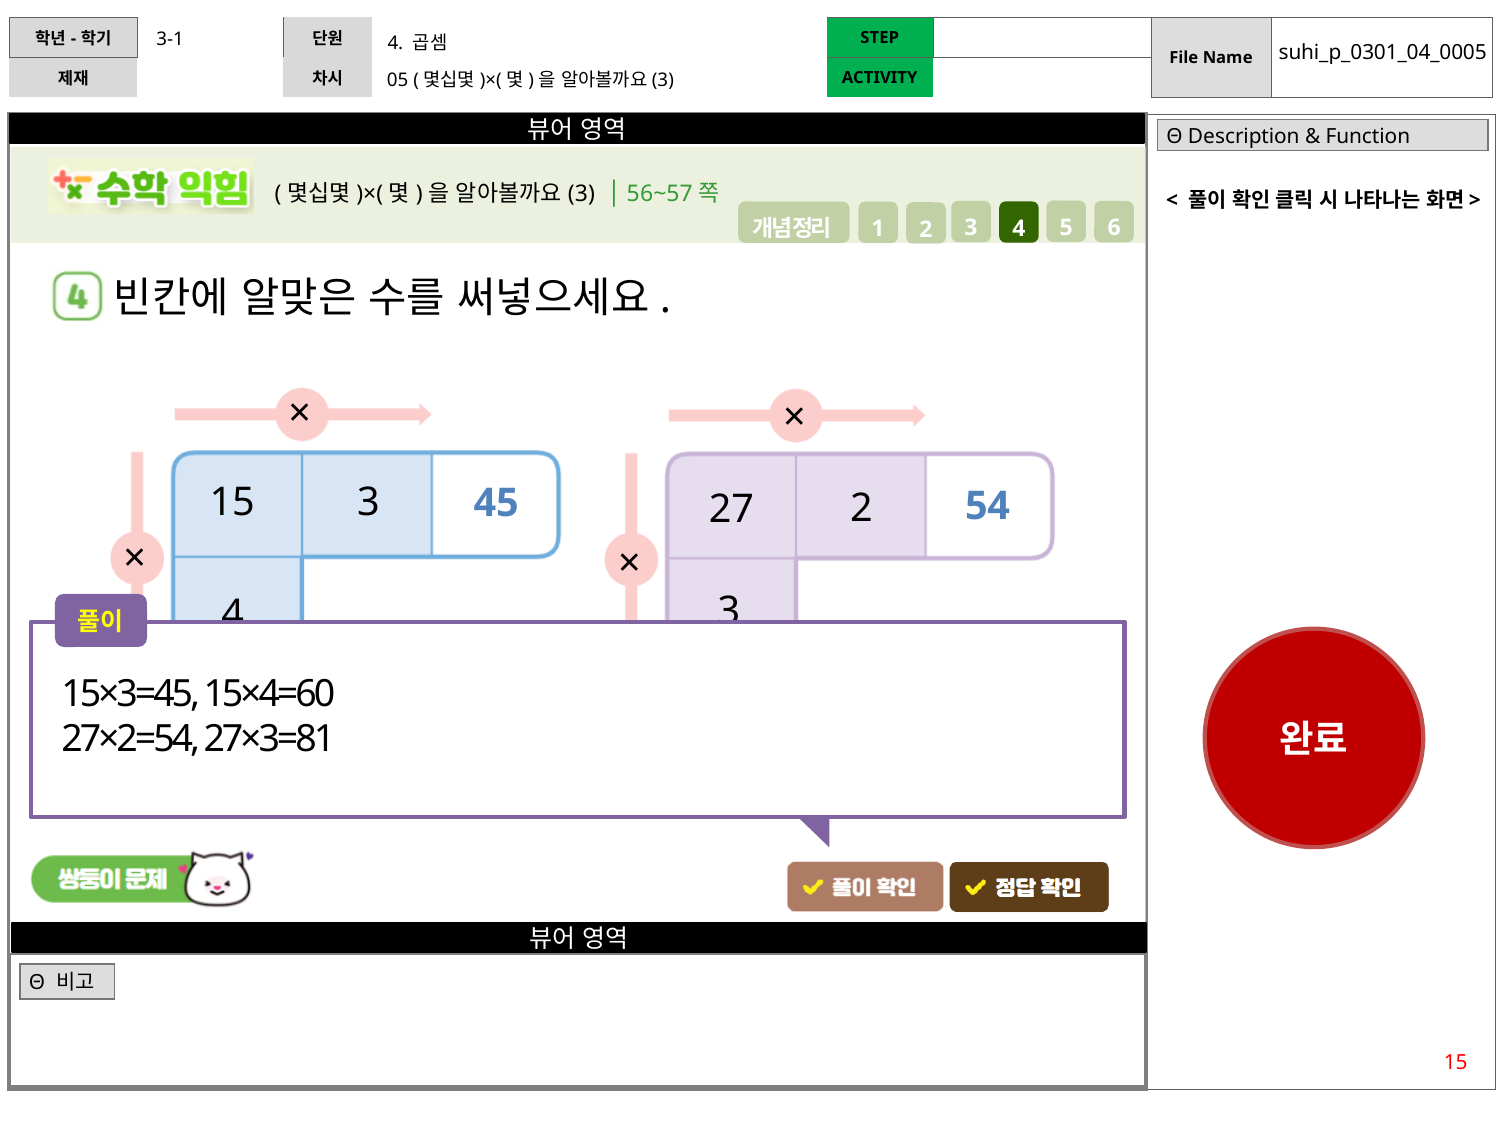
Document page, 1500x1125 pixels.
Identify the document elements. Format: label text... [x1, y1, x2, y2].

picture [90, 351, 1064, 593]
picture [21, 839, 263, 917]
text_box 05 (몇십몇)×(몇)을 알아볼까요(3) [372, 60, 821, 96]
text_box 3-1 [141, 18, 284, 55]
picture [948, 858, 1111, 913]
text_box < 풀이 확인 클릭 시 나타나는 화면> [1151, 179, 1500, 219]
text_box 완료 [1202, 626, 1426, 850]
picture [784, 858, 944, 913]
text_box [30, 593, 1125, 818]
text_box 빈칸에 알맞은 수를 써넣으세요. [99, 263, 1134, 328]
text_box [737, 191, 1135, 250]
table_header Θ Description & Function [1158, 120, 1487, 150]
text_box (몇십몇)×(몇)을 알아볼까요(3) │ 56~57쪽 [259, 171, 808, 214]
picture [47, 267, 106, 323]
text_box [804, 826, 832, 850]
text_box 4. 곱셈 [372, 23, 828, 48]
picture [48, 158, 254, 214]
text_box suhi_p_0301_04_0005 [1263, 30, 1500, 71]
